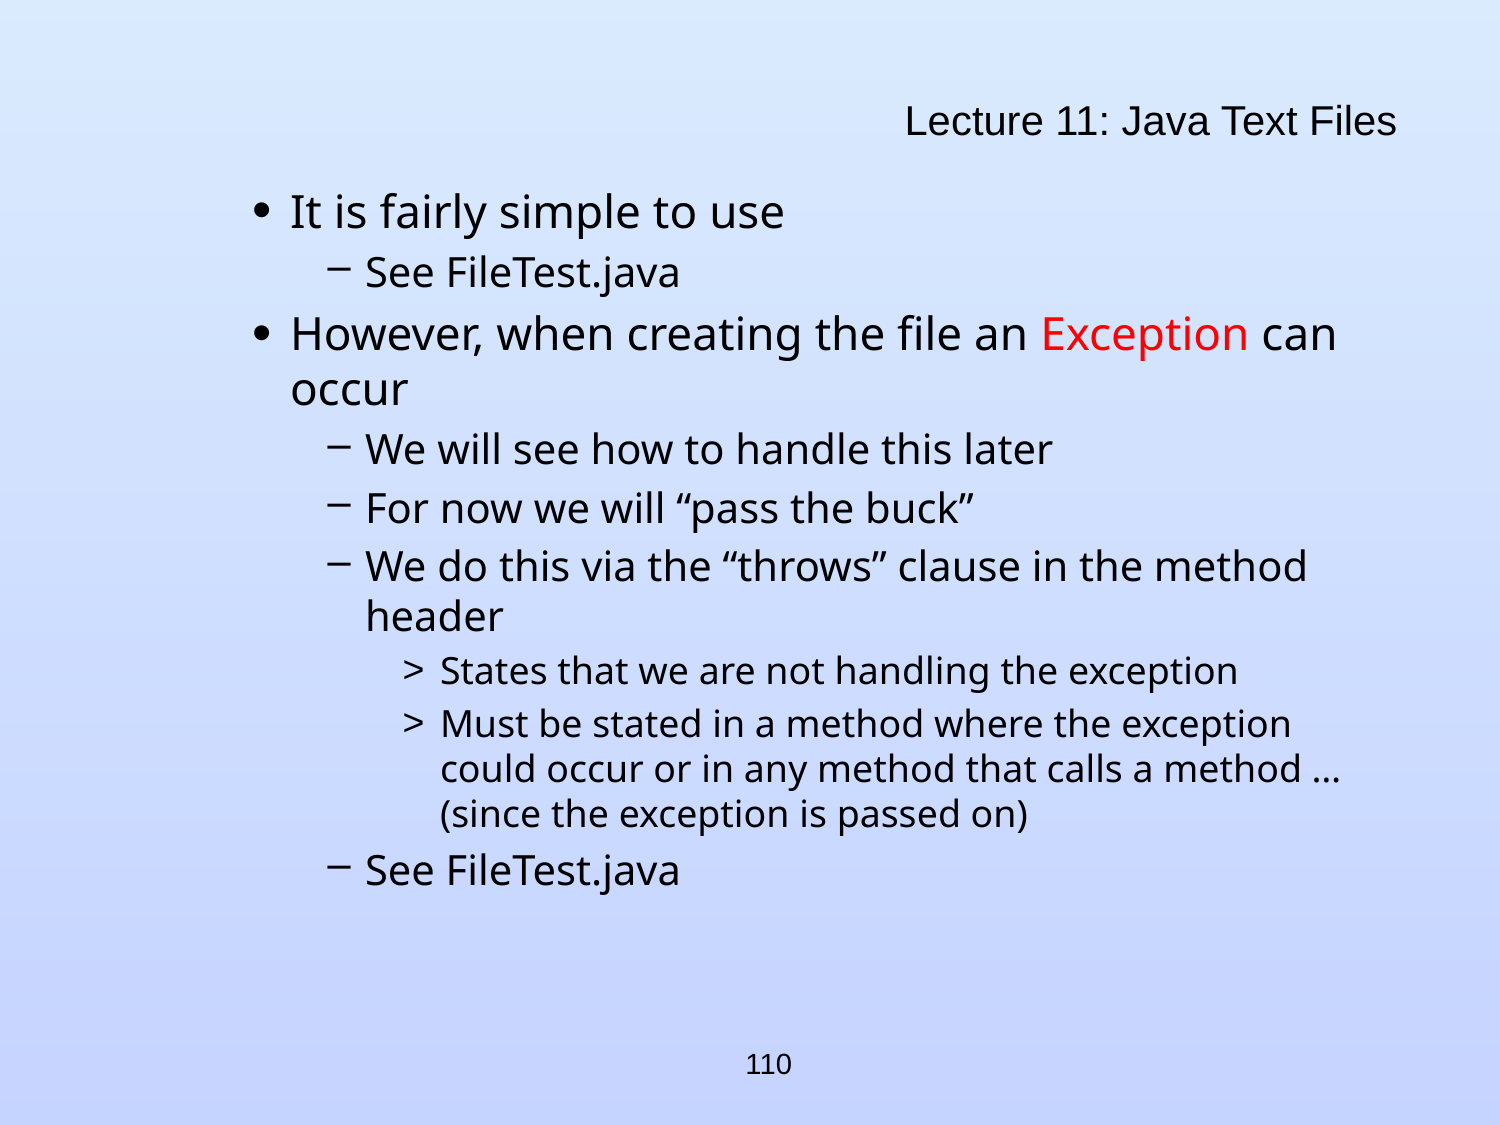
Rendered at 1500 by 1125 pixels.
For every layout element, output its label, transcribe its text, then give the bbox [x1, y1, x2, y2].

slide_number 110 [612, 1024, 926, 1101]
list It is fairly simple to use See FileTest.java However, when creating the file an Exception can occur We will see how to handle this later For now we will “pass the buck” We do this via the “throws” clause in the method header States that we are not handling the exception Must be stated in a method where the exception could occur or in any method that calls a method … (since the exception is passed on) See FileTest.java [87, 174, 1413, 1000]
title Lecture 11: Java Text Files [87, 99, 1413, 150]
